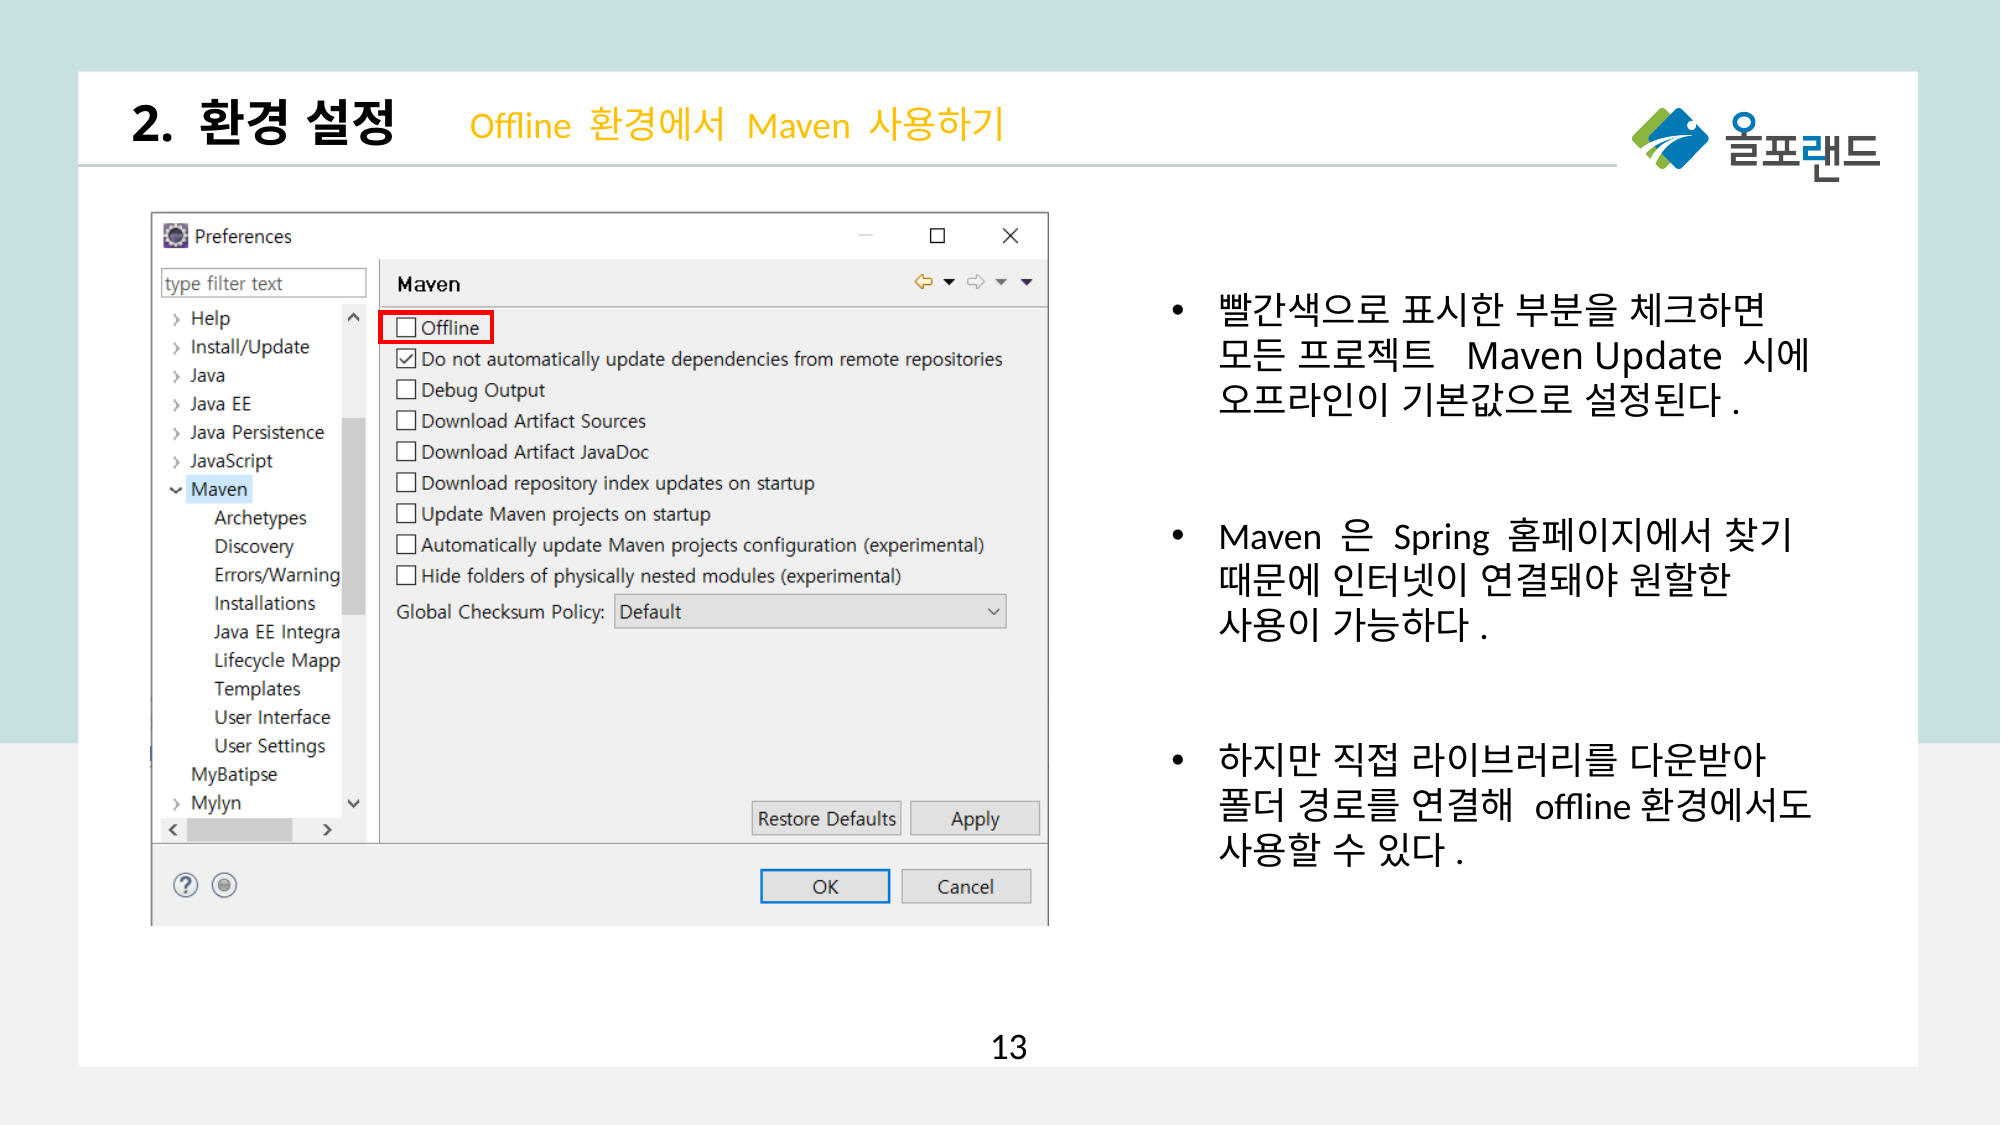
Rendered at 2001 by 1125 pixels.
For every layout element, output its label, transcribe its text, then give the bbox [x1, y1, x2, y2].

picture [1632, 108, 1880, 182]
text_box 빨간색으로 표시한 부분을 체크하면 모든 프로젝트 Maven Update 시에 오프라인이 기본값으로 설정된다. Maven 은 Spring 홈페이지에서 찾기 때문에 인터넷이 연결돼야 원할한 사용이 가능하다. 하지만 직접 라이브러리를 다운받아 폴더 경로를 연결해 offline환경에서도 사용할 수 있다. [1156, 279, 1838, 880]
picture [150, 211, 1049, 926]
text_box Offline 환경에서 Maven 사용하기 [454, 93, 1067, 153]
